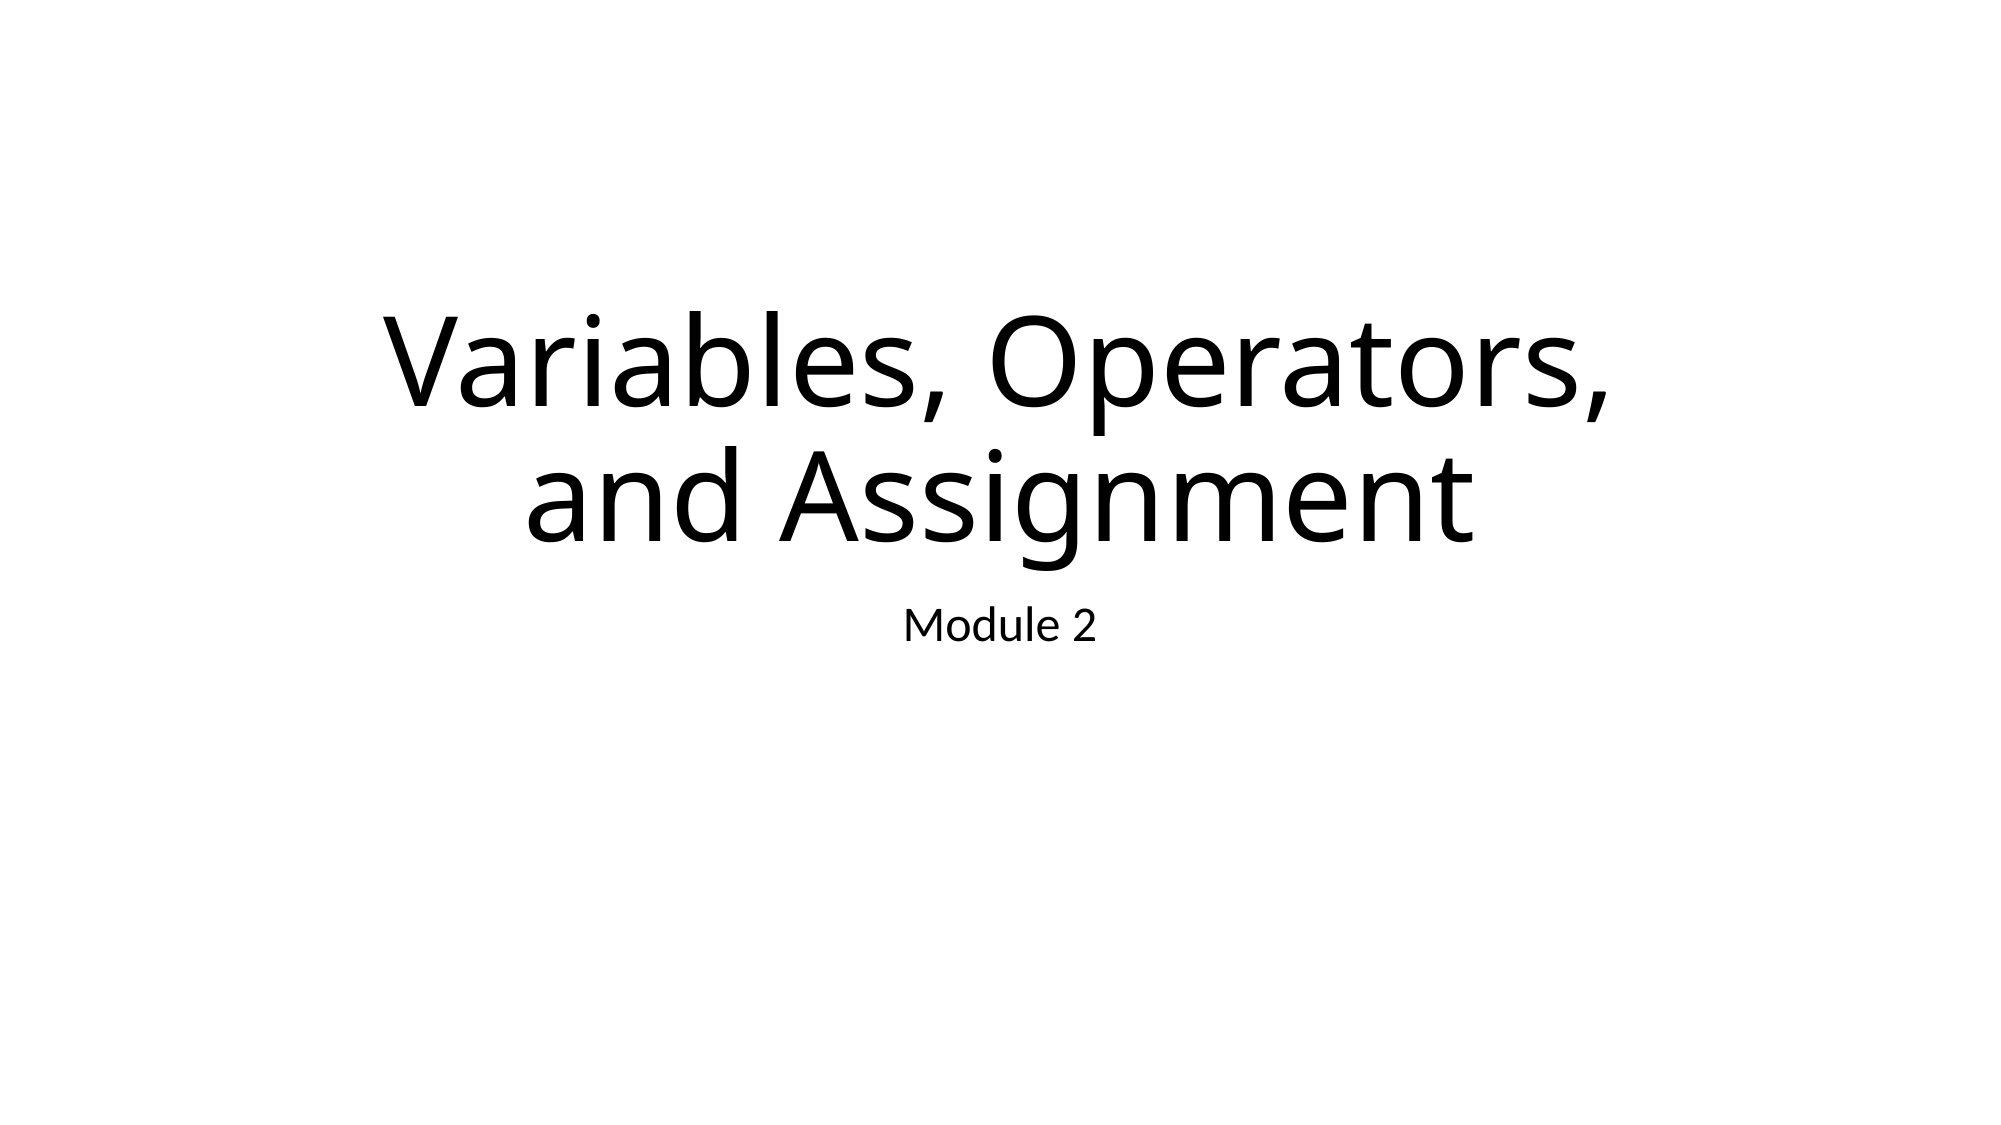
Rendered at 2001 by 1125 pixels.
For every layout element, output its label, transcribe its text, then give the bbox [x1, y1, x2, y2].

title Variables, Operators, and Assignment [249, 184, 1750, 576]
subtitle Module 2 [249, 590, 1750, 863]
